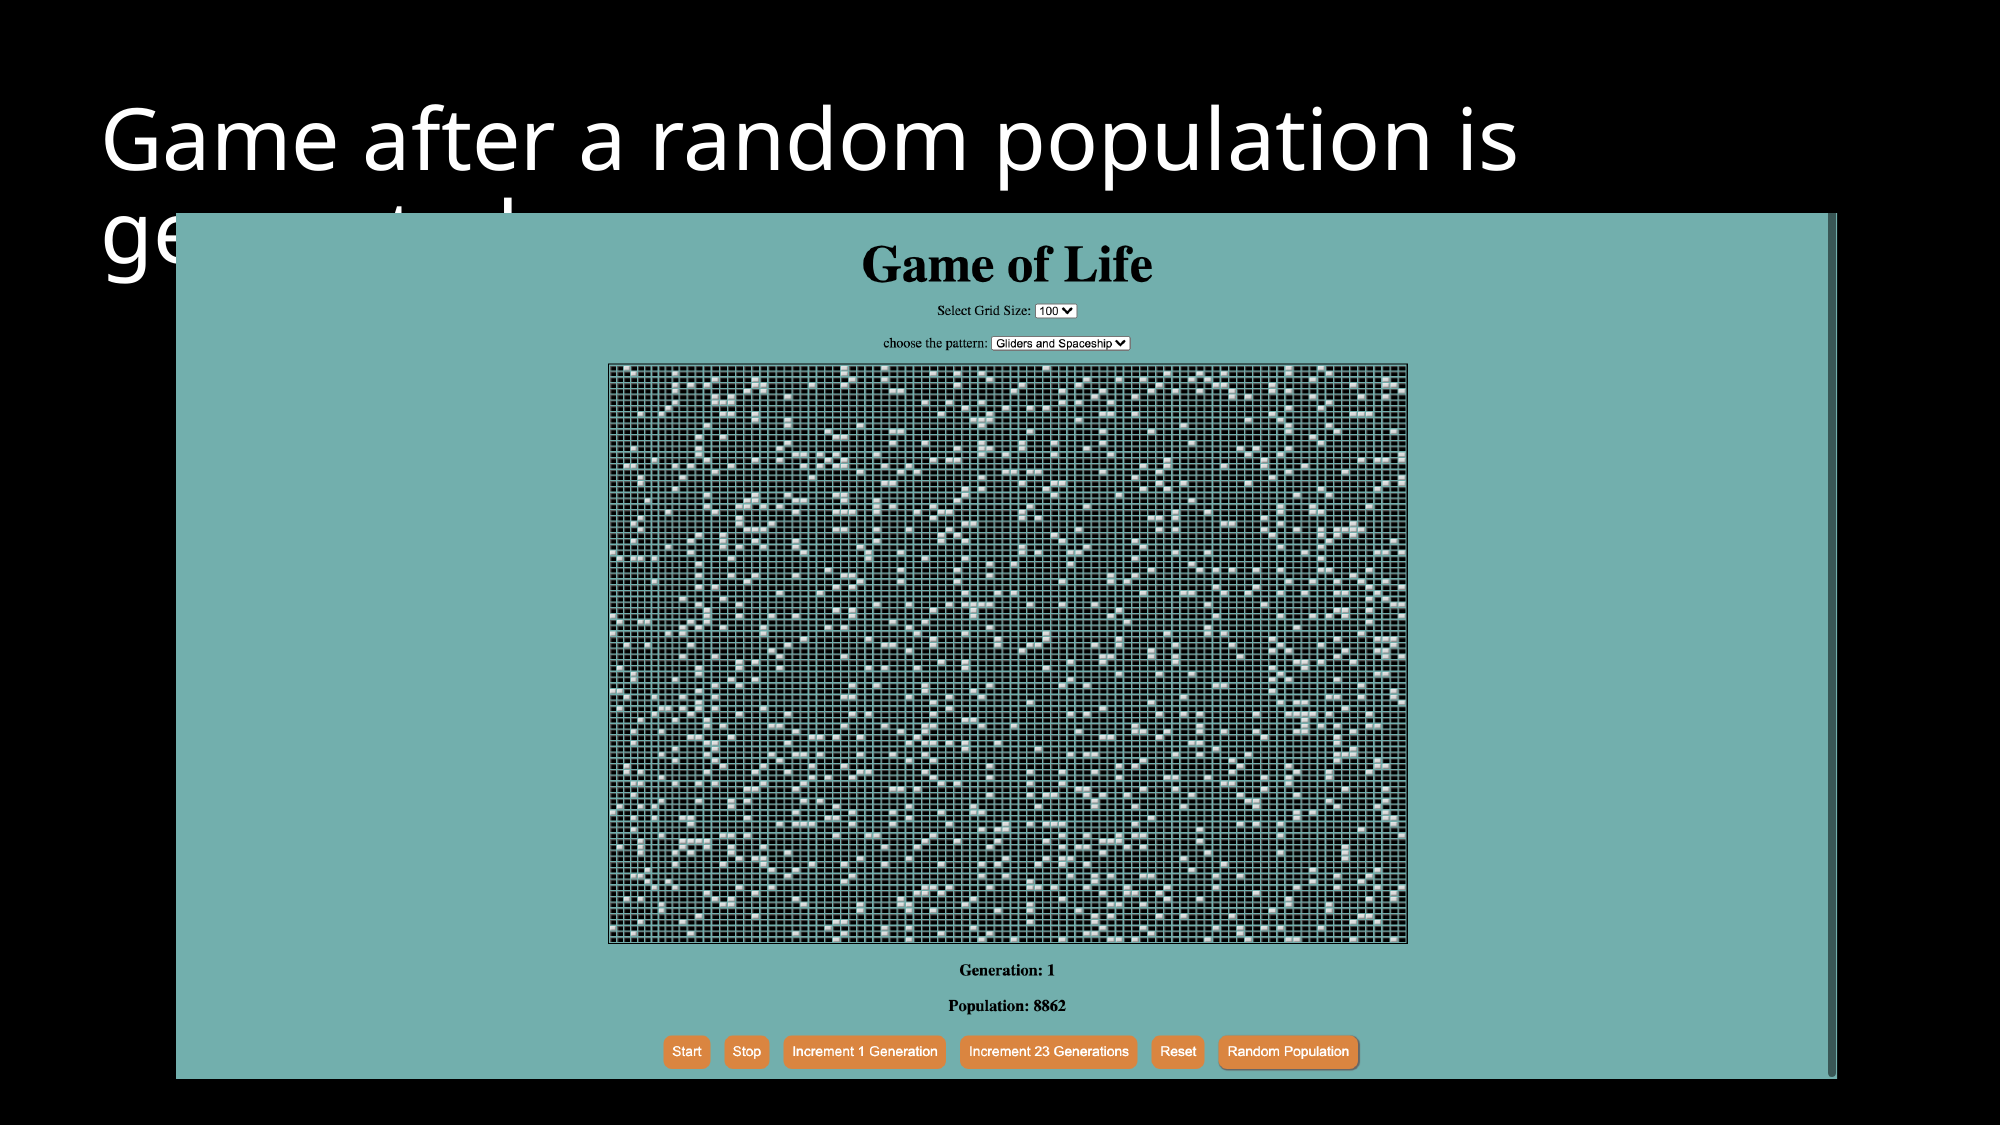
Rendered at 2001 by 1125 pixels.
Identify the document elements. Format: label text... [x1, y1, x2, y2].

picture [162, 213, 1838, 1079]
title Game after a random population is generated [85, 88, 1900, 291]
